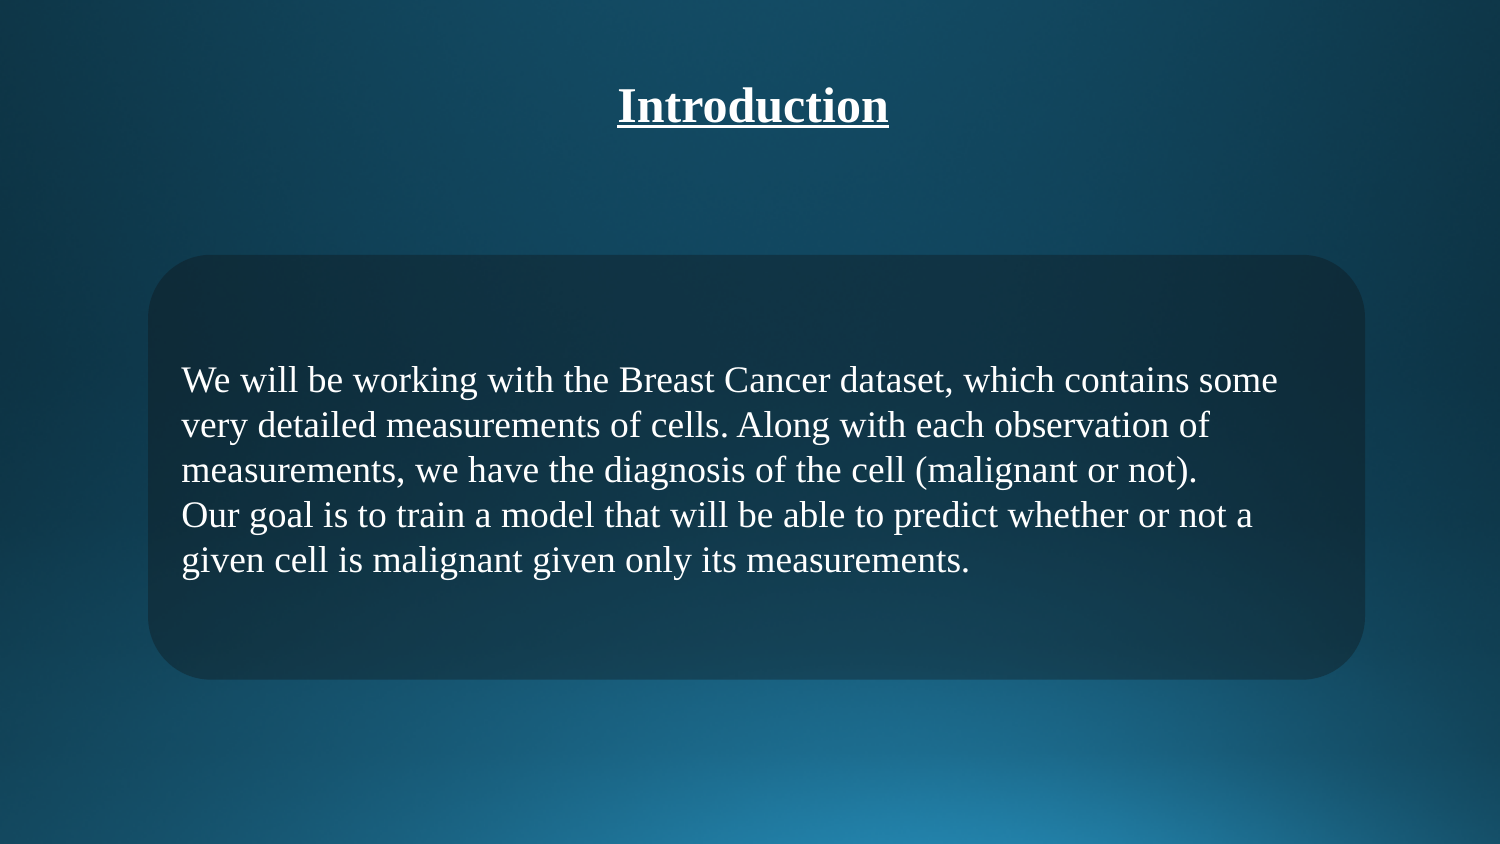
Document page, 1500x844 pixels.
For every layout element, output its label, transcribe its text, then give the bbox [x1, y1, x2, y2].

picture [0, 0, 1500, 844]
text_box Introduction [602, 65, 964, 140]
text_box We will be working with the Breast Cancer dataset, which contains some very detailed measurements of cells. Along with each observation of measurements, we have the diagnosis of the cell (malignant or not). Our goal is to train a model that will be able to predict whether or not a given cell is malignant given only its measurements. [148, 254, 1366, 680]
